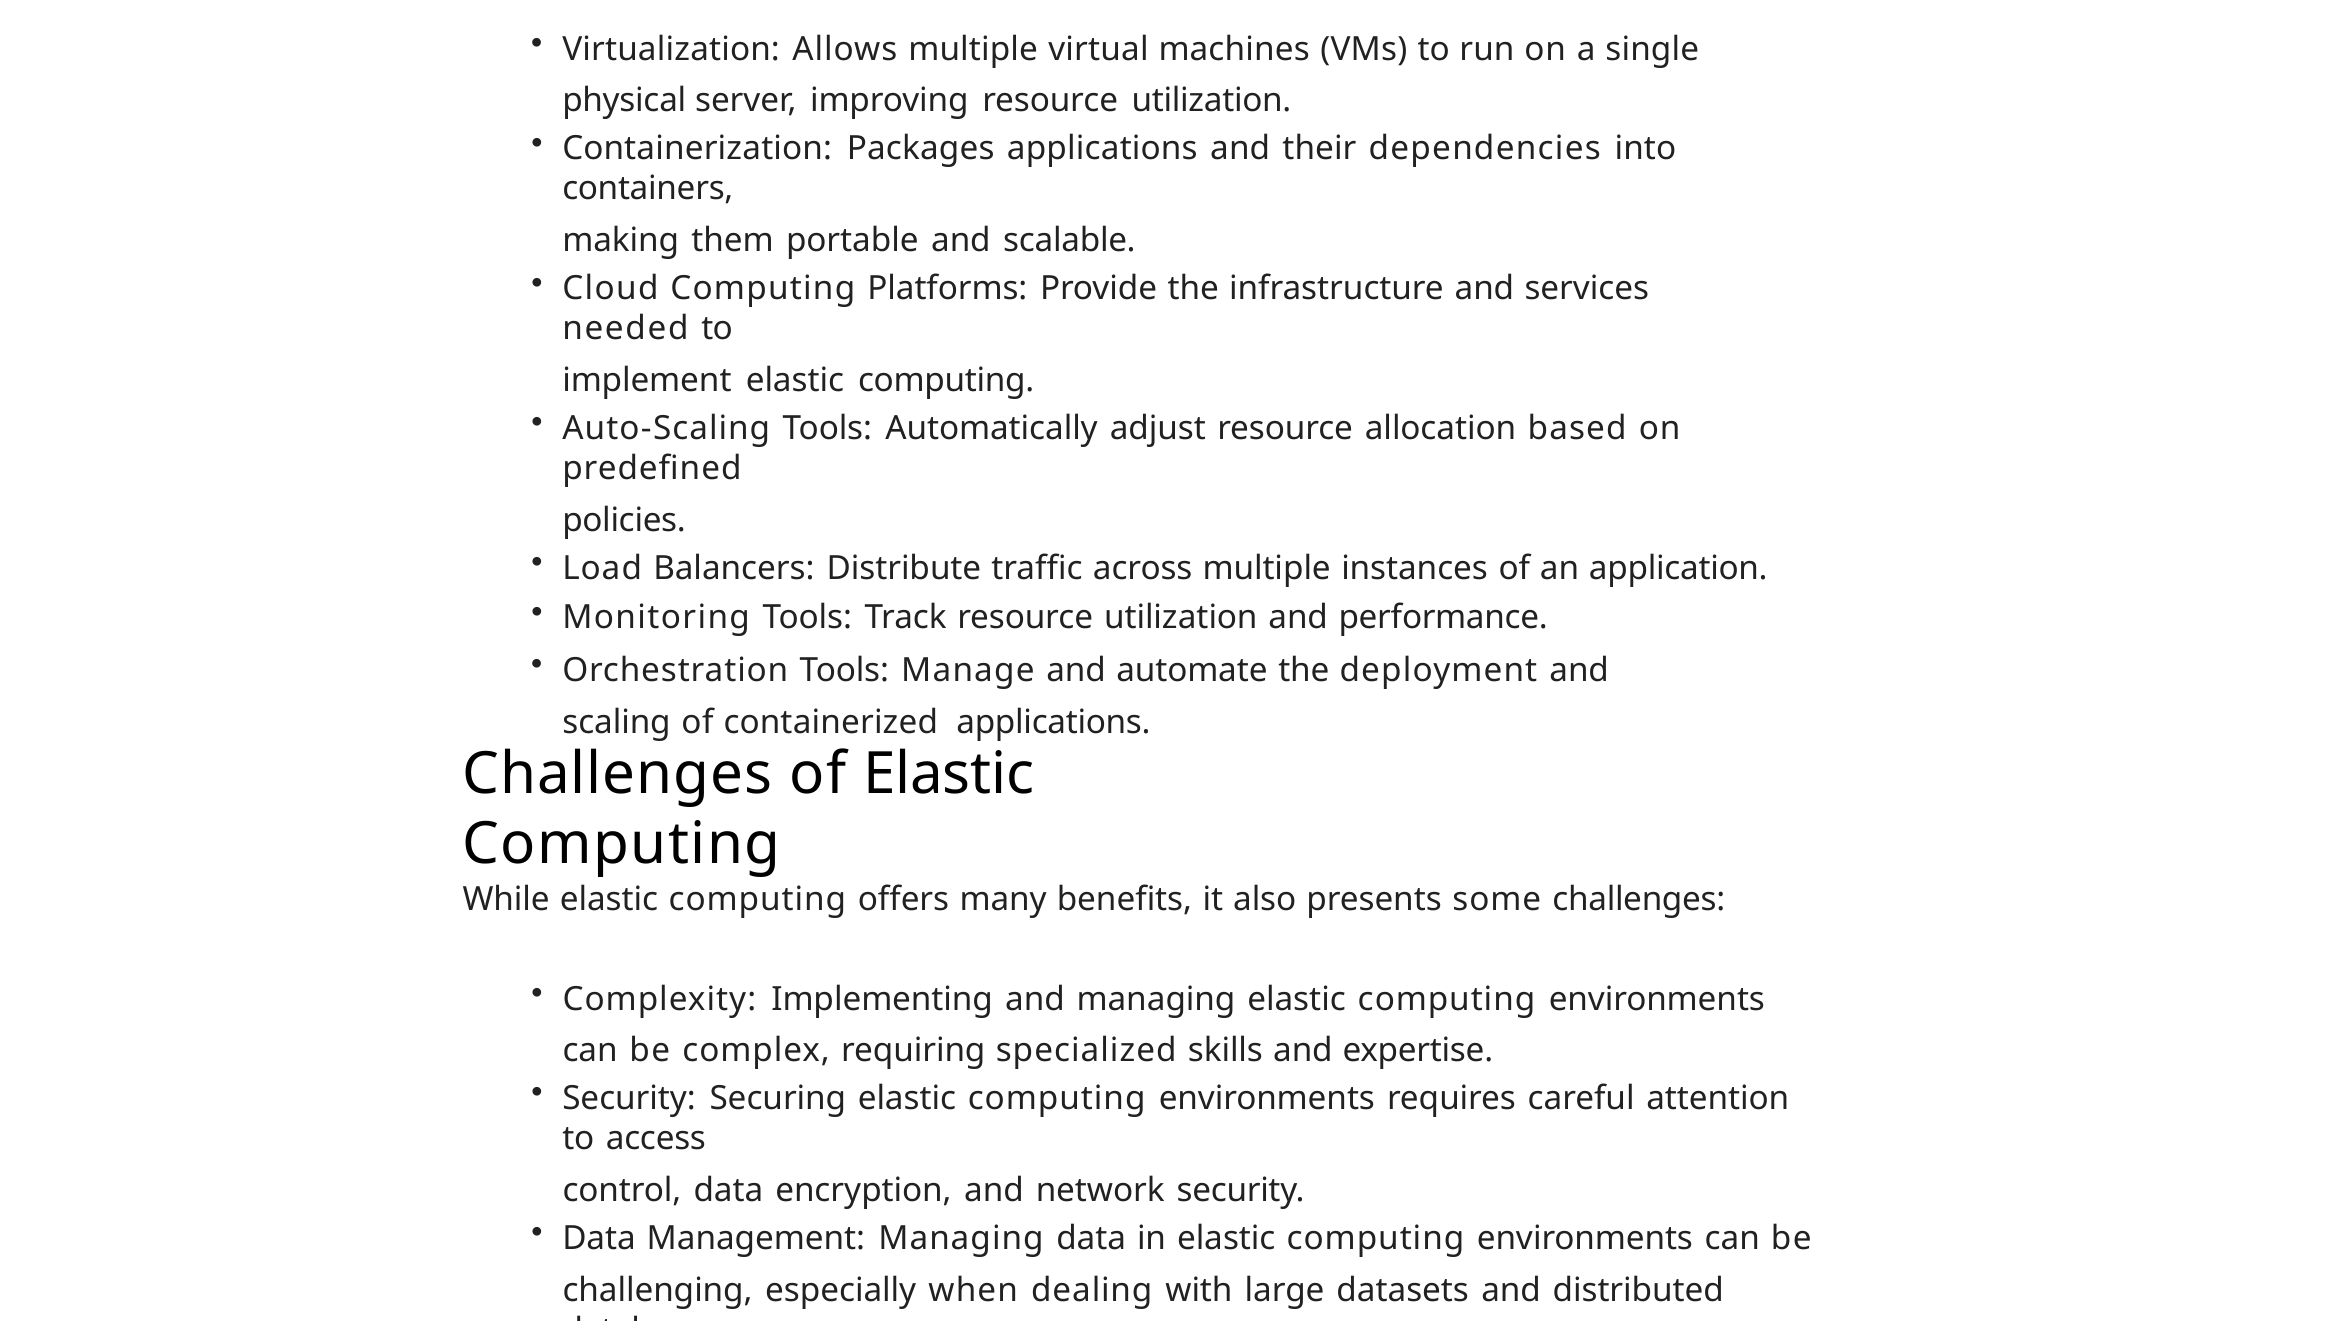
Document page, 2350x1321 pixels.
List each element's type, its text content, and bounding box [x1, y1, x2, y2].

text_box Virtualization: Allows multiple virtual machines (VMs) to run on a single physical server, improving resource utilization. Containerization: Packages applications and their dependencies into containers, making them portable and scalable. Cloud Computing Platforms: Provide the infrastructure and services needed to implement elastic computing. Auto-Scaling Tools: Automatically adjust resource allocation based on predefined policies. Load Balancers: Distribute traffic across multiple instances of an application. Monitoring Tools: Track resource utilization and performance. Orchestration Tools: Manage and automate the deployment and scaling of containerized applications. [529, 13, 1816, 740]
text_box Challenges of Elastic Computing [460, 733, 1317, 874]
text_box While elastic computing offers many benefits, it also presents some challenges: Complexity: Implementing and managing elastic computing environments can be complex, requiring specialized skills and expertise. Security: Securing elastic computing environments requires careful attention to access control, data encryption, and network security. Data Management: Managing data in elastic computing environments can be challenging, especially when dealing with large datasets and distributed databases. [460, 874, 1884, 1321]
